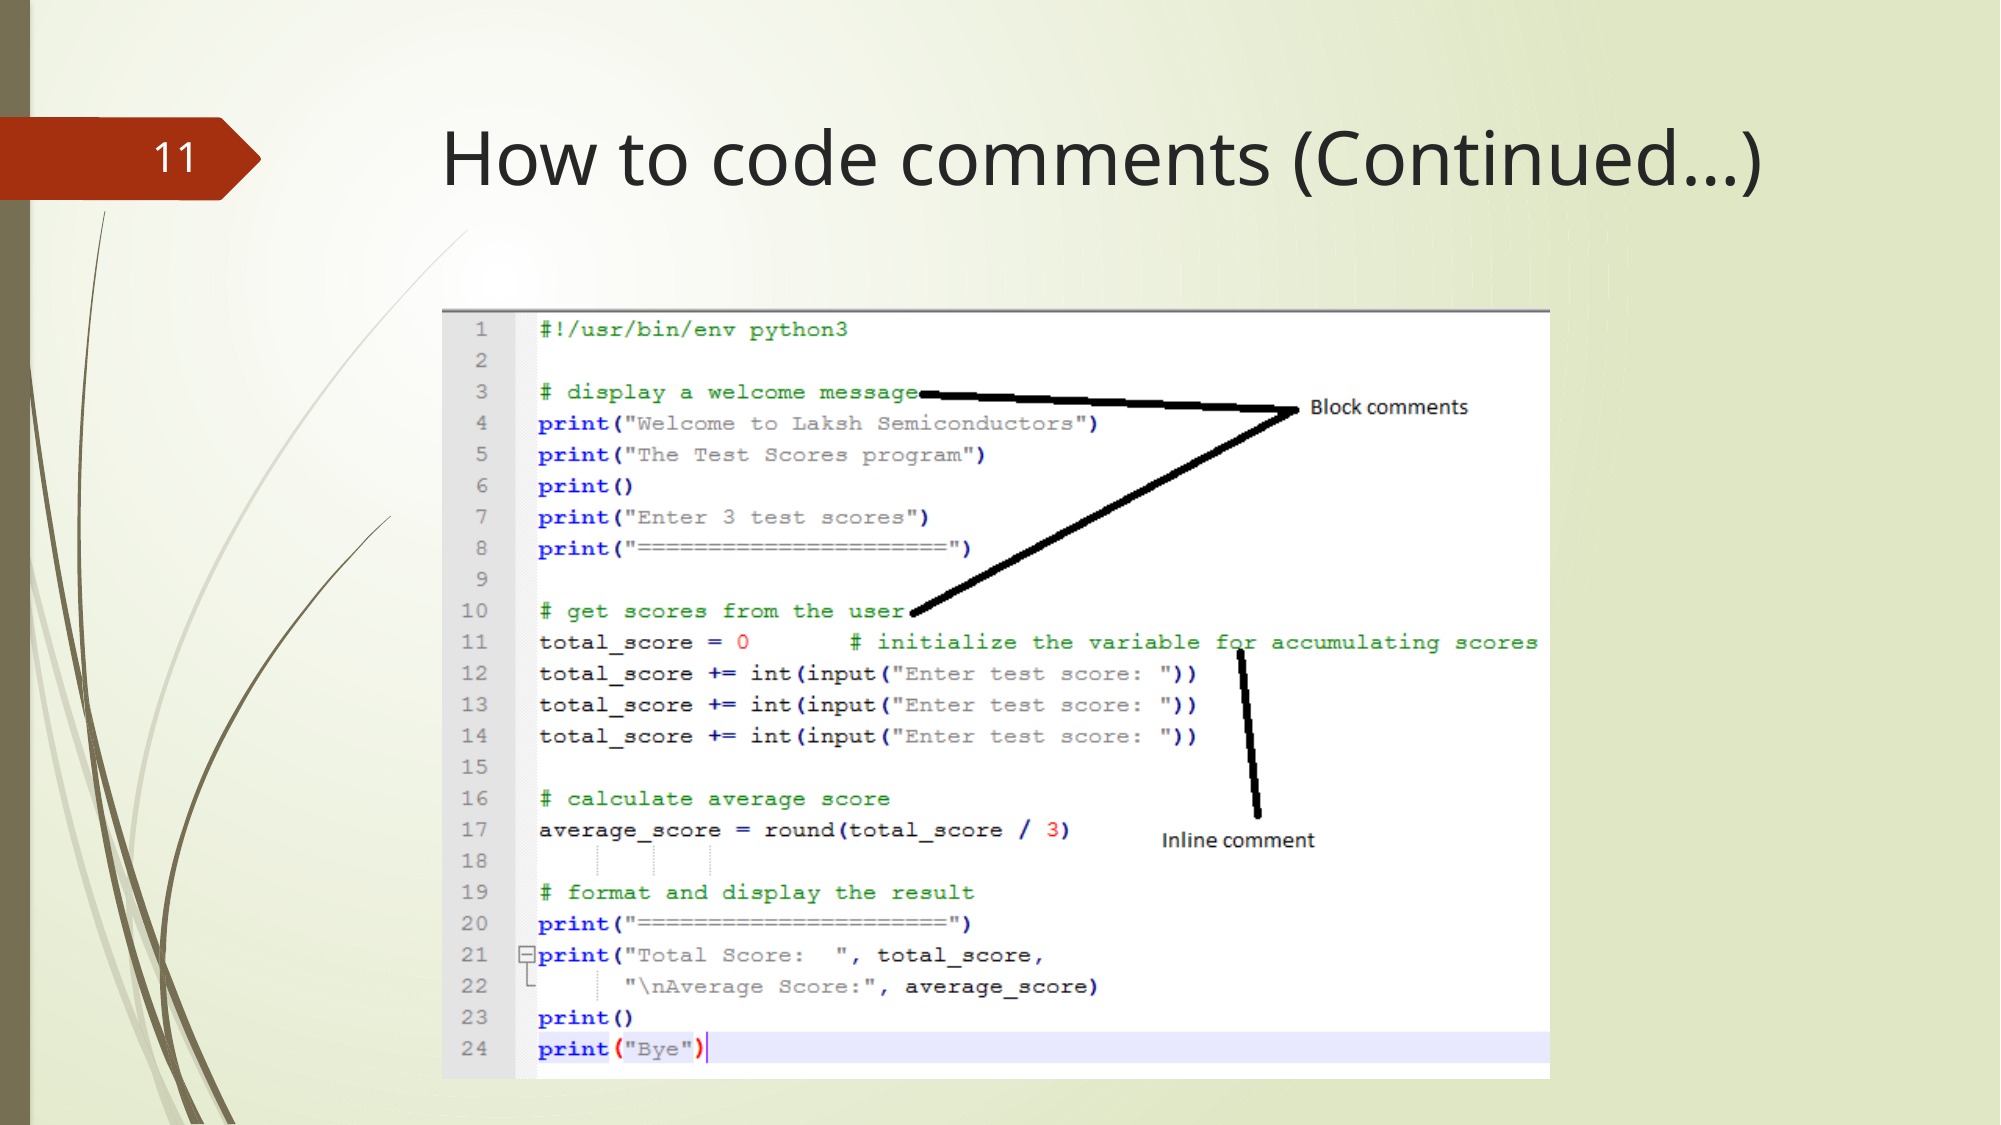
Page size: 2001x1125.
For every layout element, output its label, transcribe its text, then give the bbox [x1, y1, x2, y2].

picture [442, 308, 1550, 1080]
title How to code comments (Continued…) [425, 102, 1888, 313]
slide_number 11 [87, 129, 216, 190]
